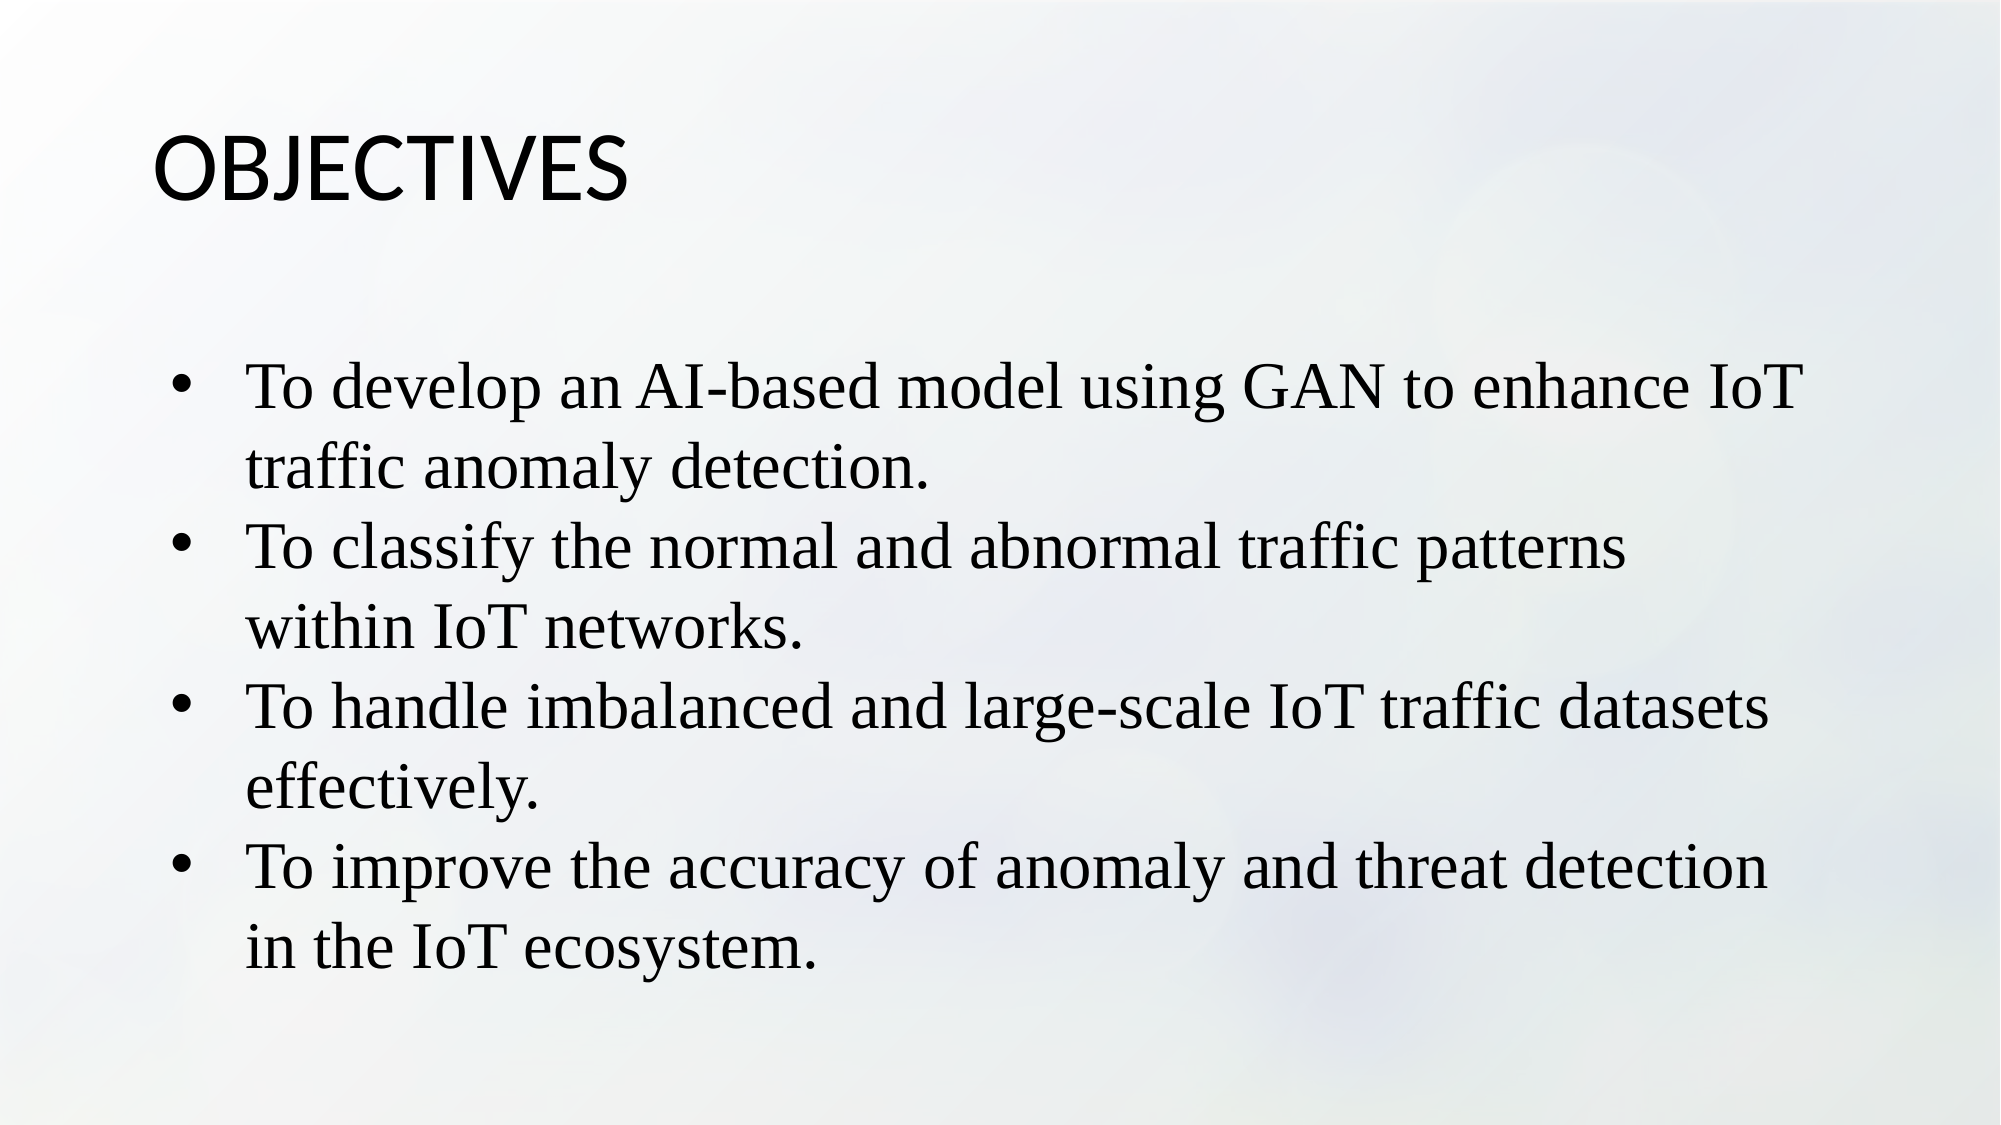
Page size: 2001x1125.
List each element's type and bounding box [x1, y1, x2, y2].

picture [0, 2, 2000, 1125]
list [137, 248, 1863, 1038]
